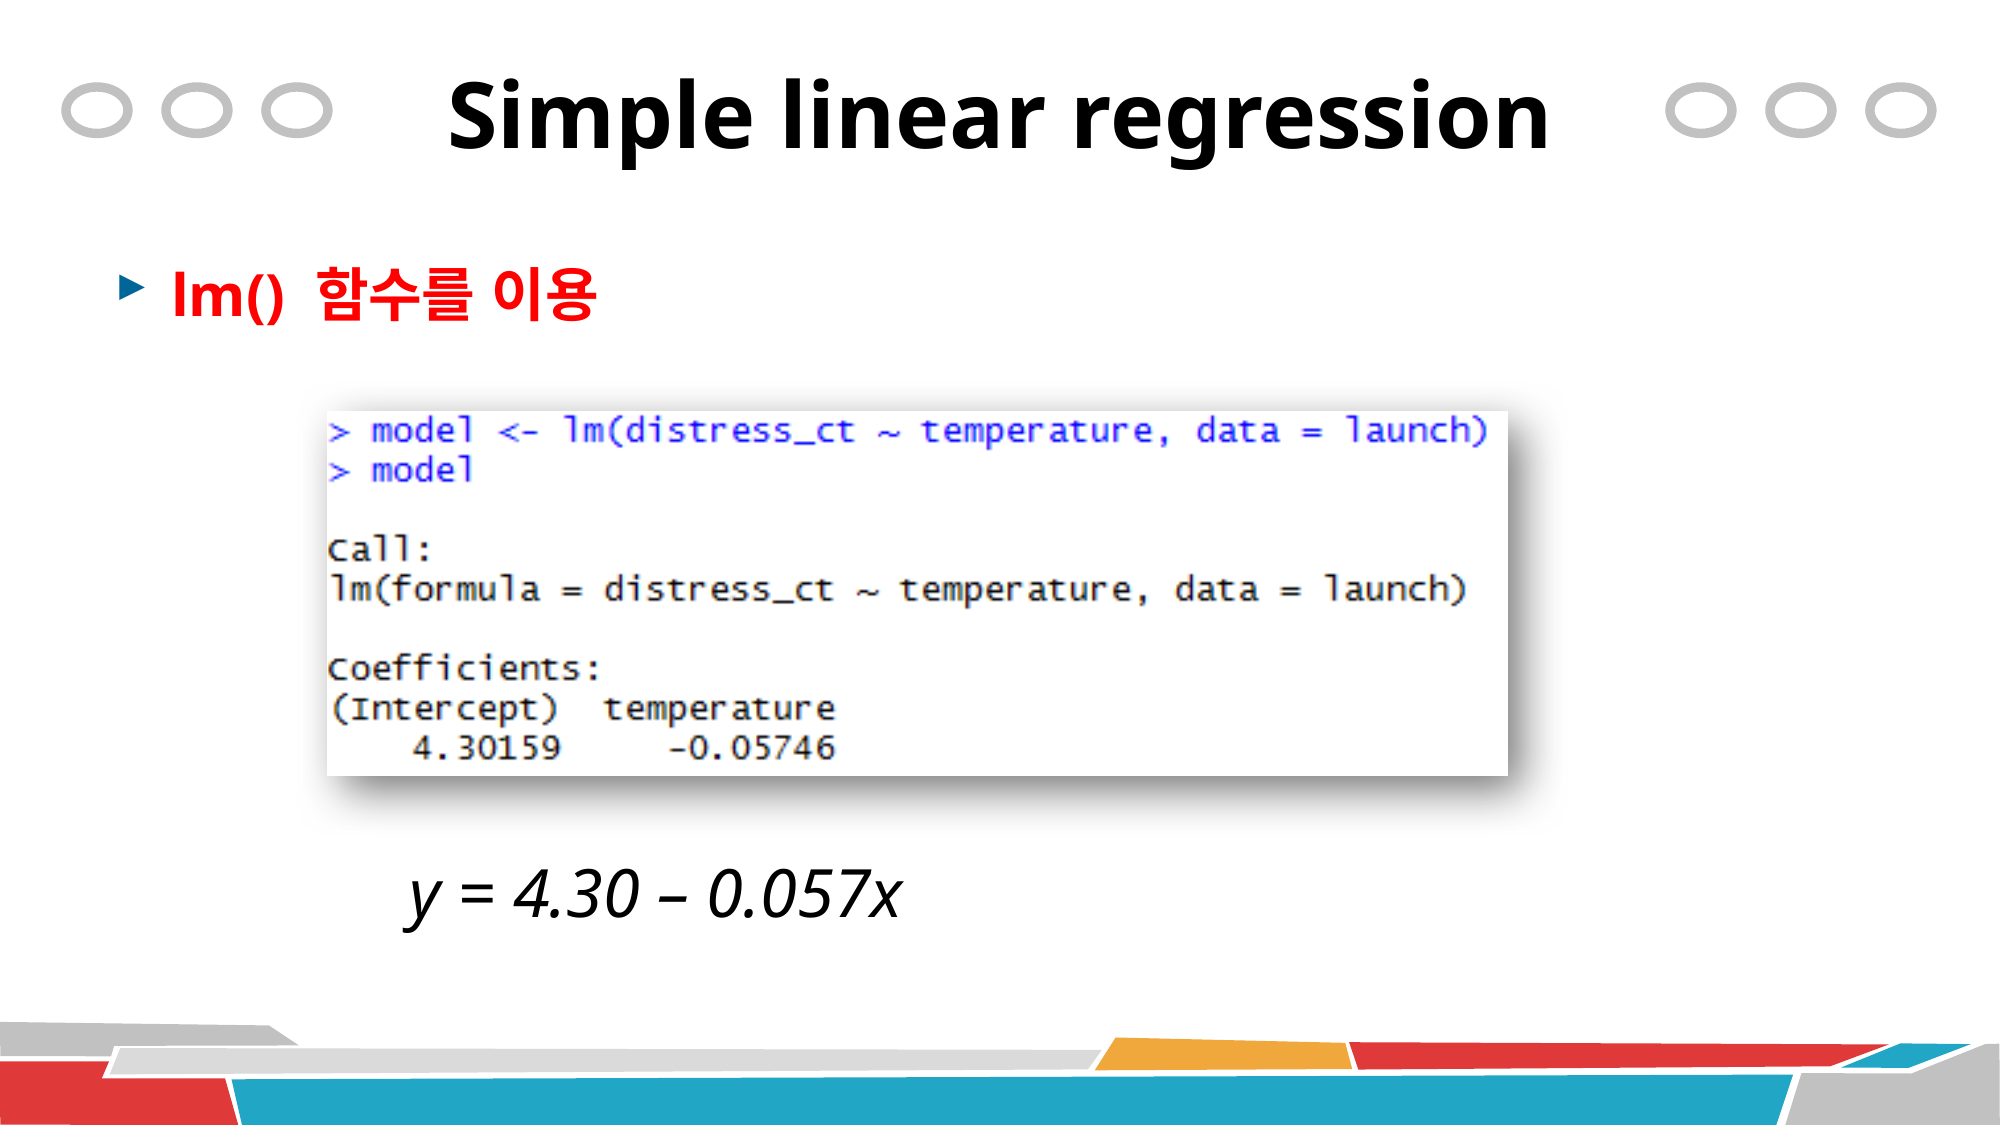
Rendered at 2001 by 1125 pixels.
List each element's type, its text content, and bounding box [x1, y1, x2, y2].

text_box y = 4.30 – 0.057x [394, 843, 919, 938]
picture [326, 410, 1508, 776]
title Simple linear regression [350, 18, 1650, 206]
list lm() 함수를 이용 [99, 250, 1900, 1005]
